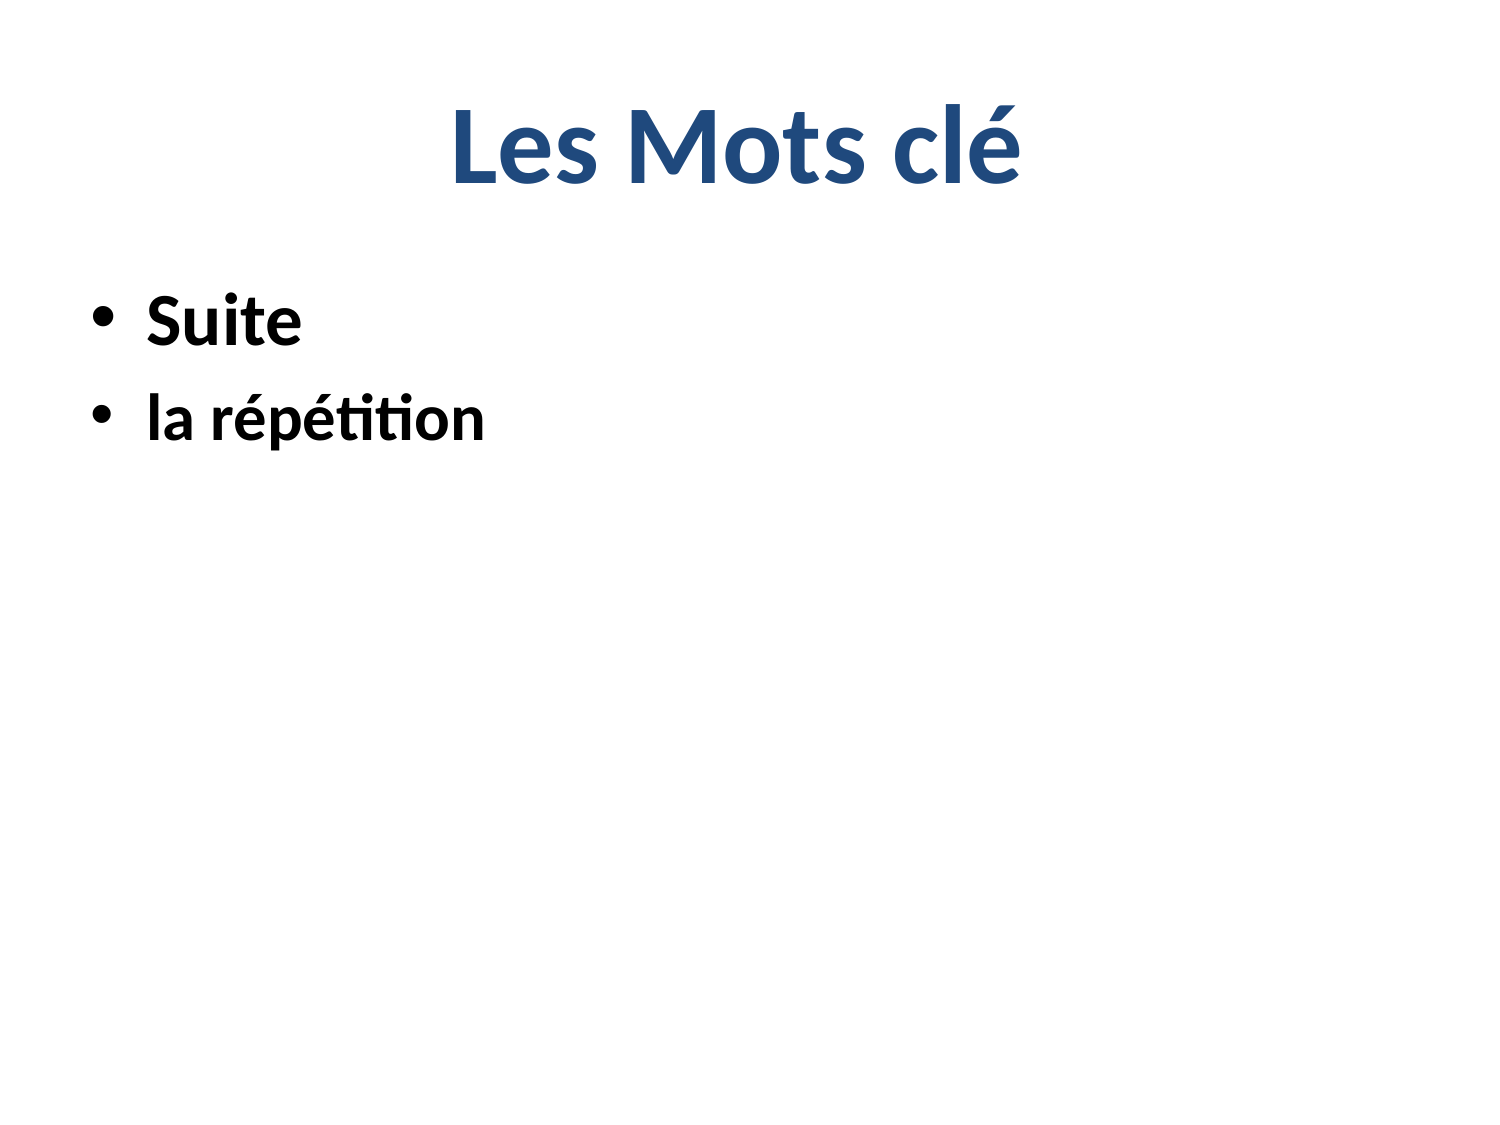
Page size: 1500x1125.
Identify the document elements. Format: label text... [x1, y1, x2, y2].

title Les Mots clé [75, 45, 1425, 233]
list Suite la répétition [75, 262, 1425, 1005]
